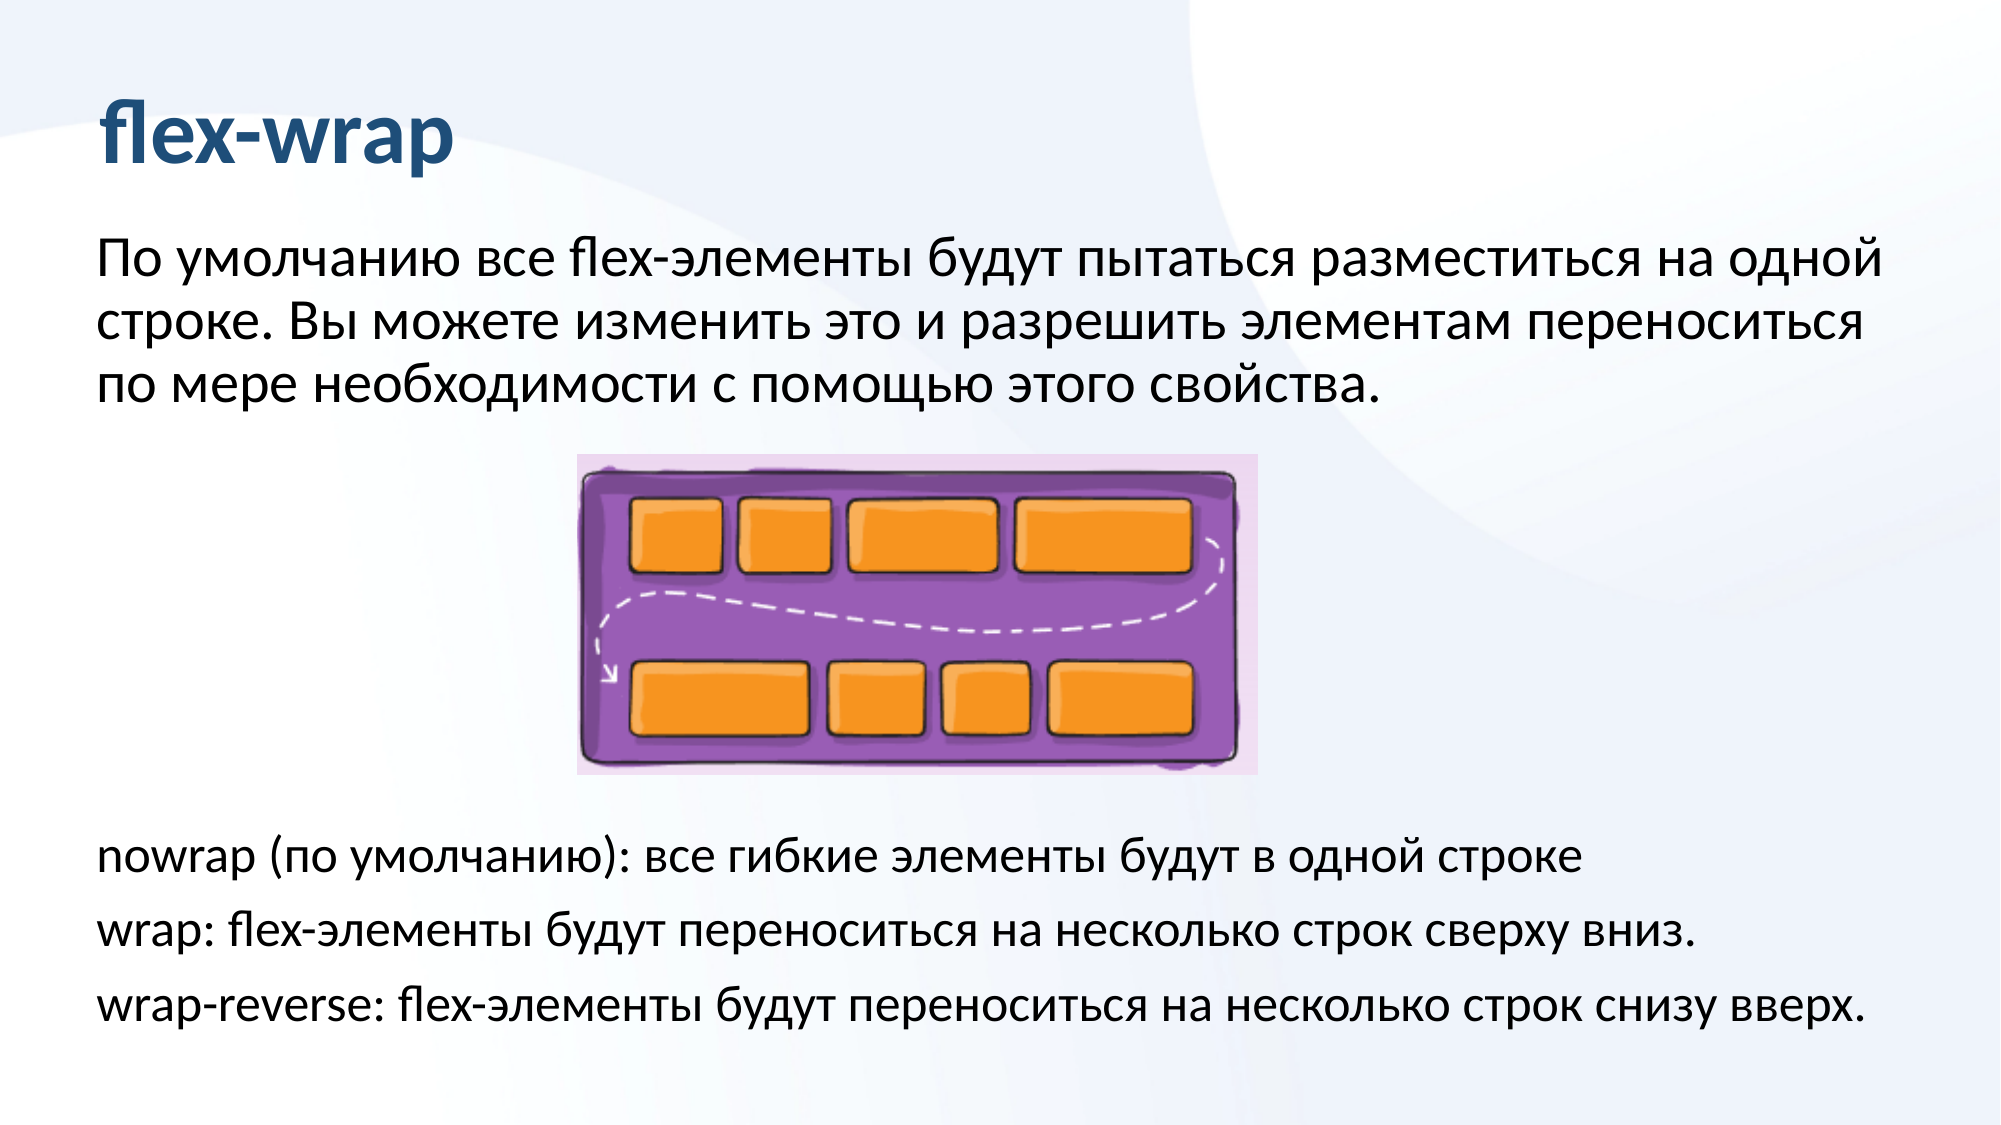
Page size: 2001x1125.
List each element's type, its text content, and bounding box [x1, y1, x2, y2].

list По умолчанию все flex-элементы будут пытаться разместиться на одной строке. Вы можете изменить это и разрешить элементам переноситься по мере необходимости с помощью этого свойства. [81, 218, 1919, 455]
text_box nowrap (по умолчанию): все гибкие элементы будут в одной строке wrap: flex-элементы будут переноситься на несколько строк сверху вниз. wrap-reverse: flex-элементы будут переноситься на несколько строк снизу вверх. [81, 820, 1919, 1088]
picture [0, 0, 2001, 1125]
title flex-wrap [84, 24, 1922, 243]
